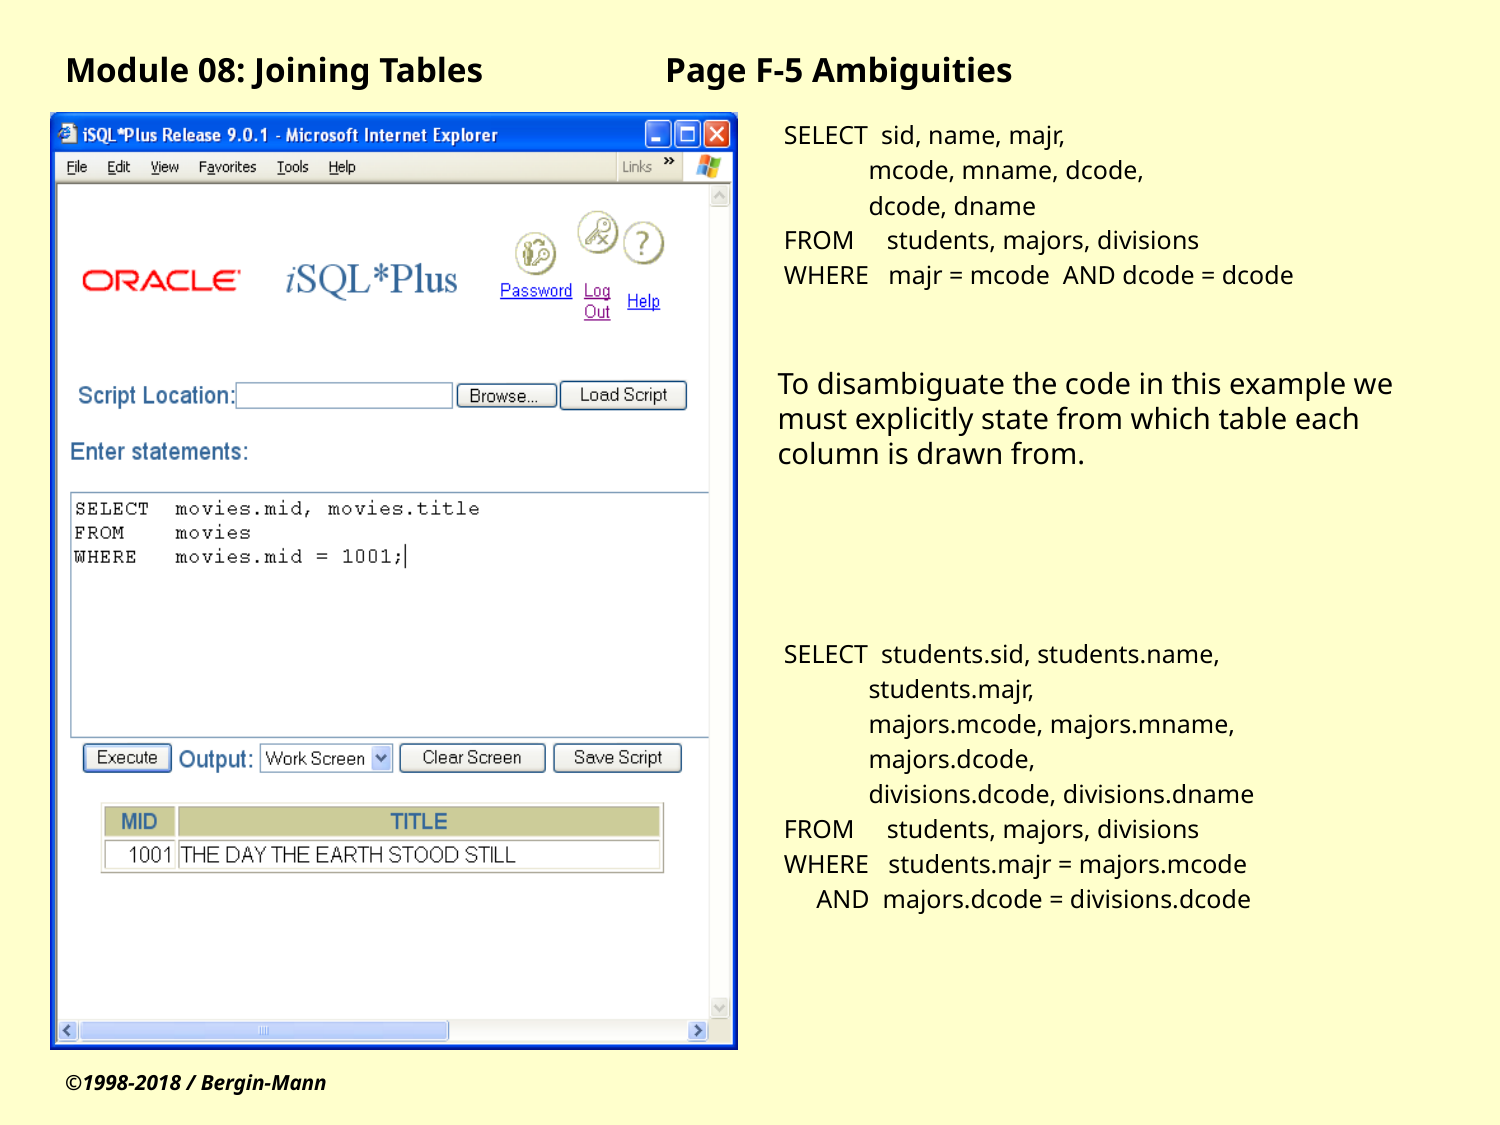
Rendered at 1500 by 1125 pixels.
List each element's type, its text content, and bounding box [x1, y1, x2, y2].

slide_number ©1998-2018 / Bergin-Mann [50, 1062, 425, 1100]
list SELECT sid, name, majr, mcode, mname, dcode, dcode, dname FROM students, majors, divisions WHERE majr = mcode AND dcode = dcode To disambiguate the code in this example we must explicitly state from which table each column is drawn from. SELECT students.sid, students.name, students.majr, majors.mcode, majors.mname, majors.dcode, divisions.dcode, divisions.dname FROM students, majors, divisions WHERE students.majr = majors.mcode AND majors.dcode = divisions.dcode [762, 112, 1450, 1050]
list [49, 112, 738, 1051]
title Module 08: Joining Tables Page F-5 Ambiguities [50, 37, 1450, 100]
